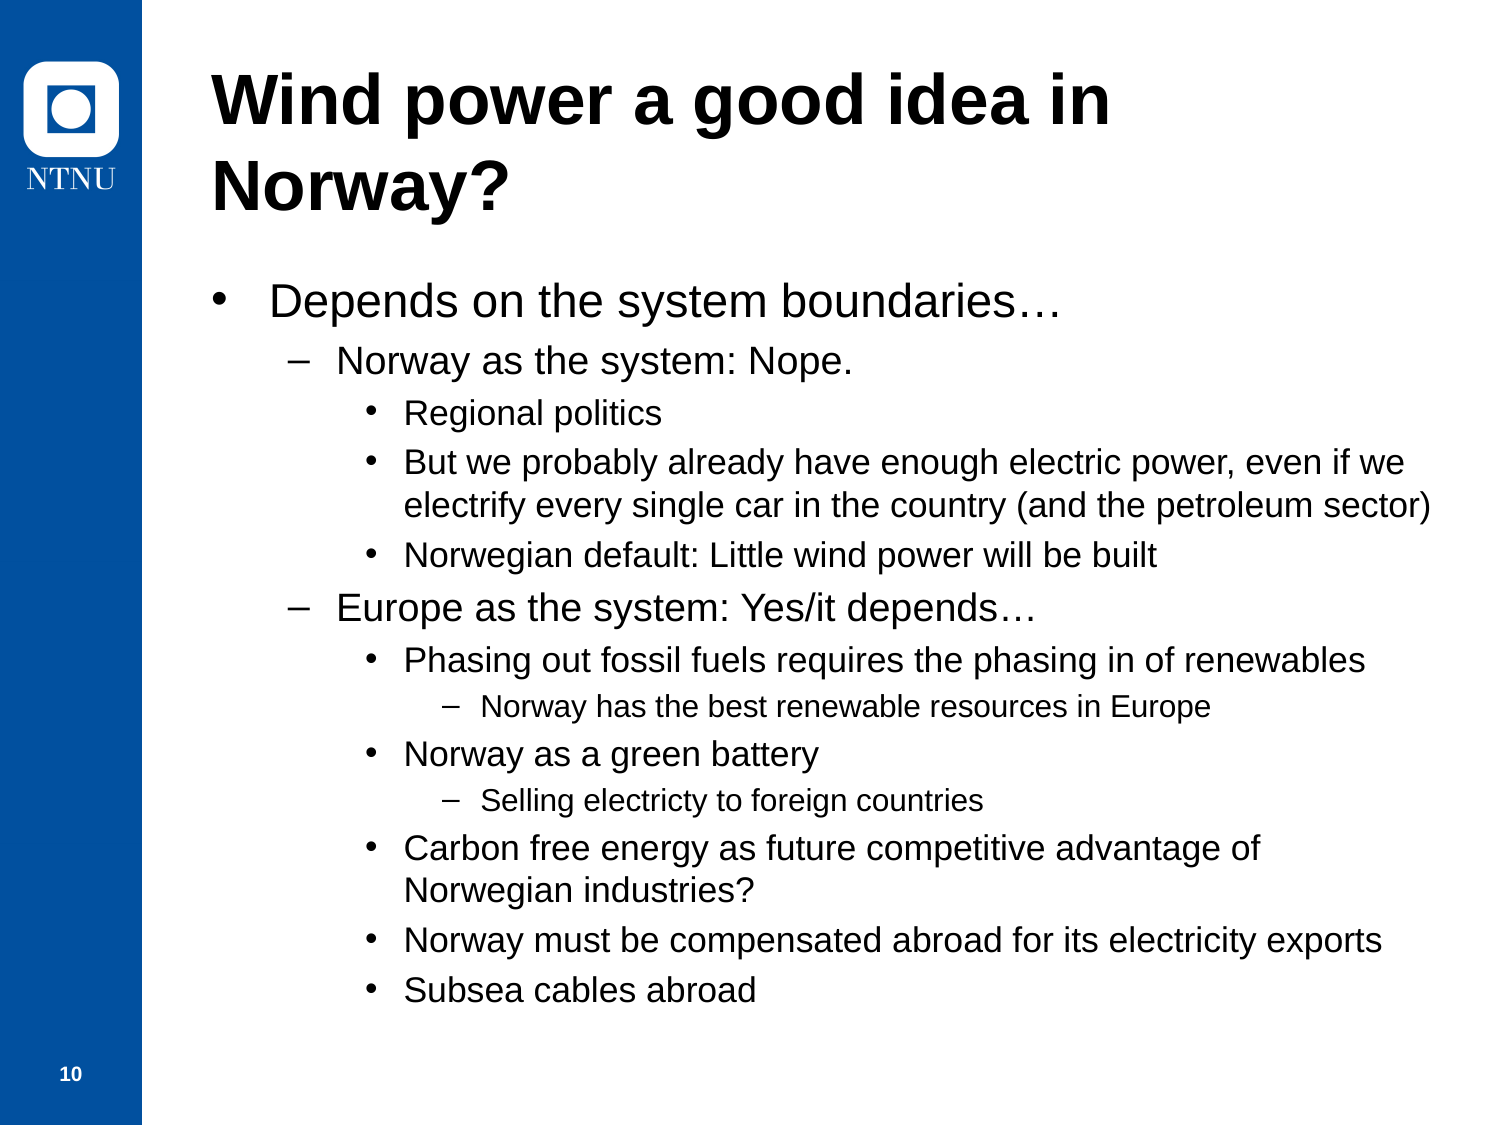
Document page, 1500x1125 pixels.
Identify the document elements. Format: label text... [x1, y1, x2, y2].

picture [0, 0, 142, 1125]
list Depends on the system boundaries… Norway as the system: Nope. Regional politics But we probably already have enough electric power, even if we electrify every single car in the country (and the petroleum sector) Norwegian default: Little wind power will be built Europe as the system: Yes/it depends… Phasing out fossil fuels requires the phasing in of renewables Norway has the best renewable resources in Europe Norway as a green battery Selling electricty to foreign countries Carbon free energy as future competitive advantage of Norwegian industries? Norway must be compensated abroad for its electricity exports Subsea cables abroad [195, 262, 1449, 1060]
title Wind power a good idea in Norway? [195, 45, 1412, 233]
